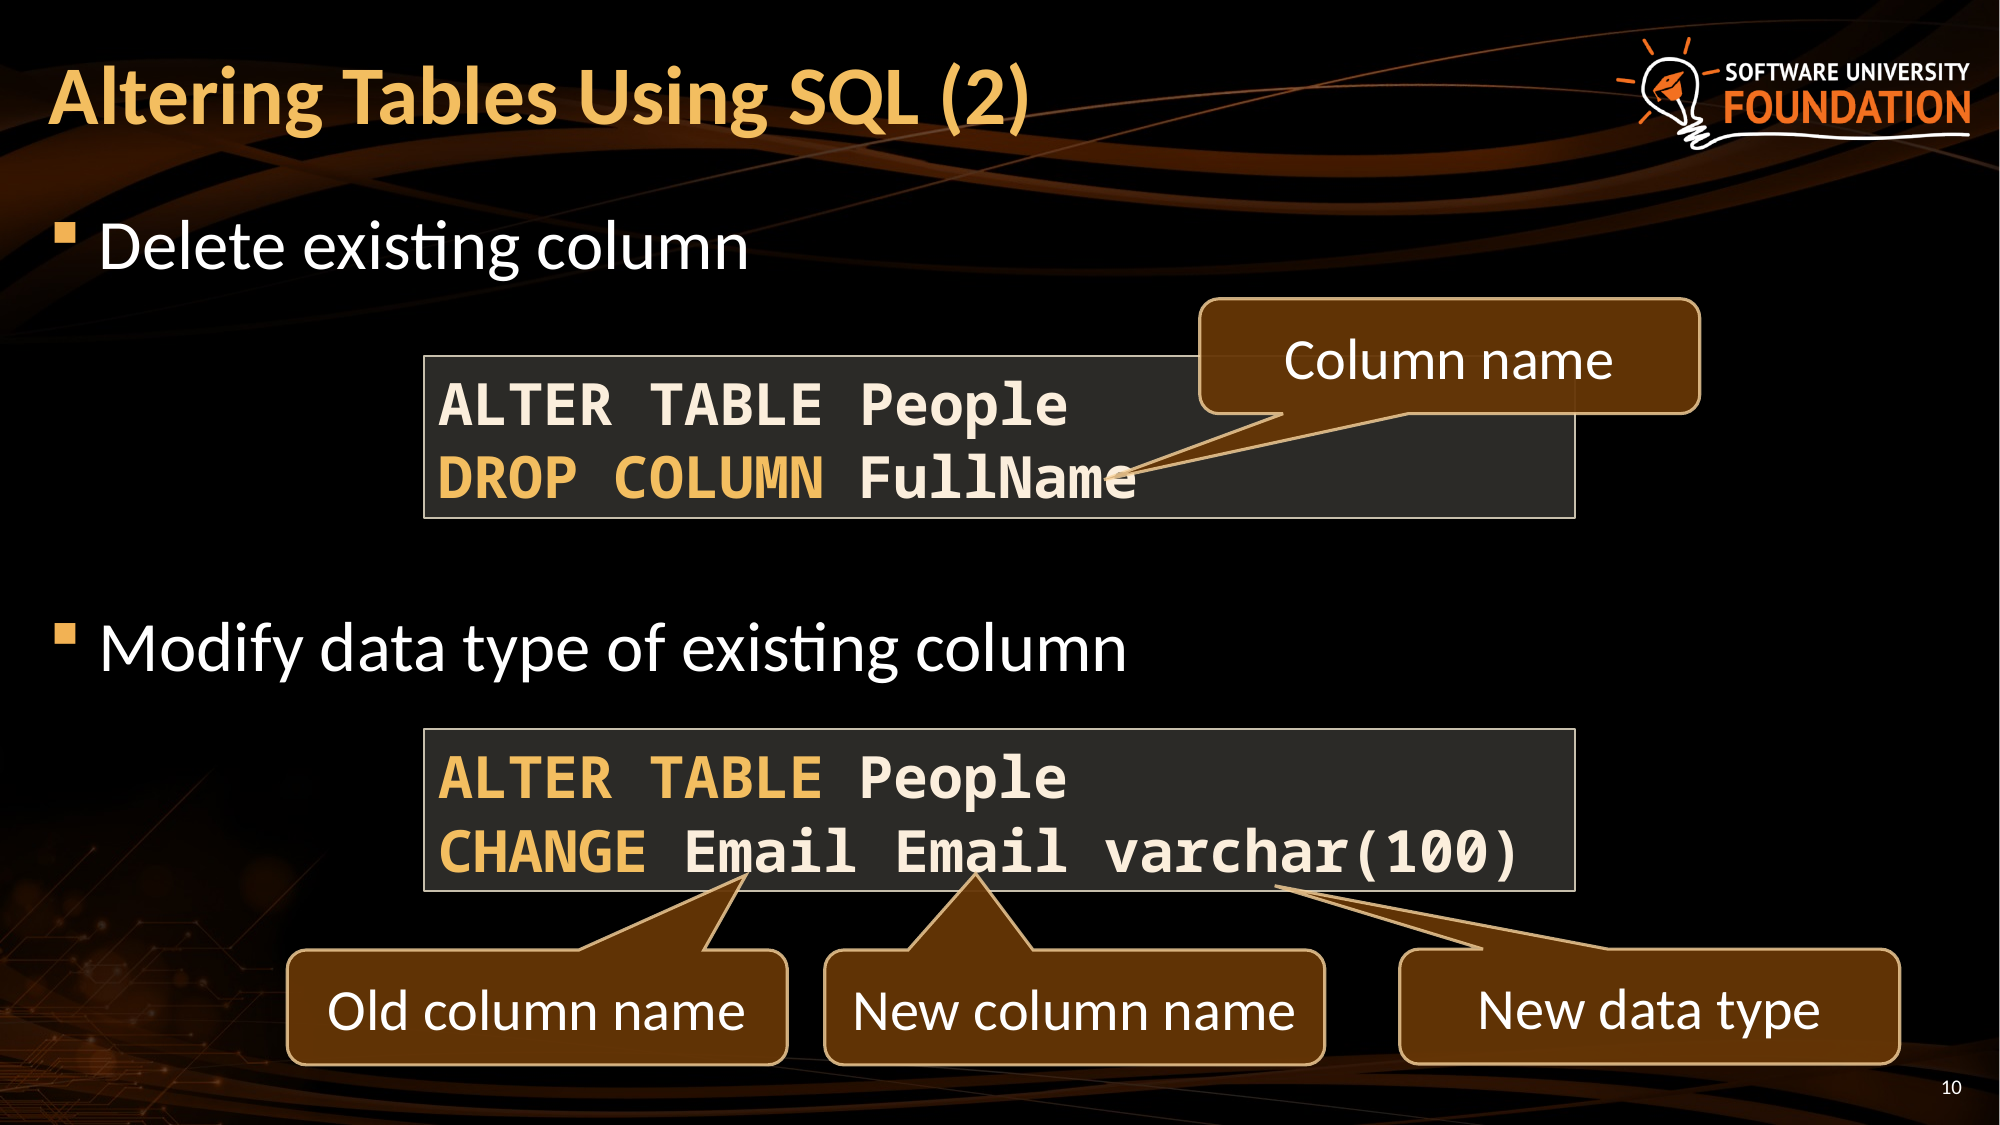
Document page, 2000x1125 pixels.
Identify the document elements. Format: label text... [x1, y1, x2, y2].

text_box Column name [1103, 297, 1701, 481]
picture [0, 0, 2000, 1125]
title Altering Tables Using SQL (2) [30, 6, 1602, 189]
text_box ALTER TABLE People DROP COLUMN FullName [424, 356, 1575, 518]
text_box New data type [1274, 884, 1901, 1066]
text_box New column name [823, 871, 1326, 1066]
list Delete existing column Modify data type of existing column [31, 188, 1968, 1103]
text_box Old column name [286, 872, 789, 1066]
text_box ALTER TABLE People CHANGE Email Email varchar(100) [424, 729, 1575, 892]
